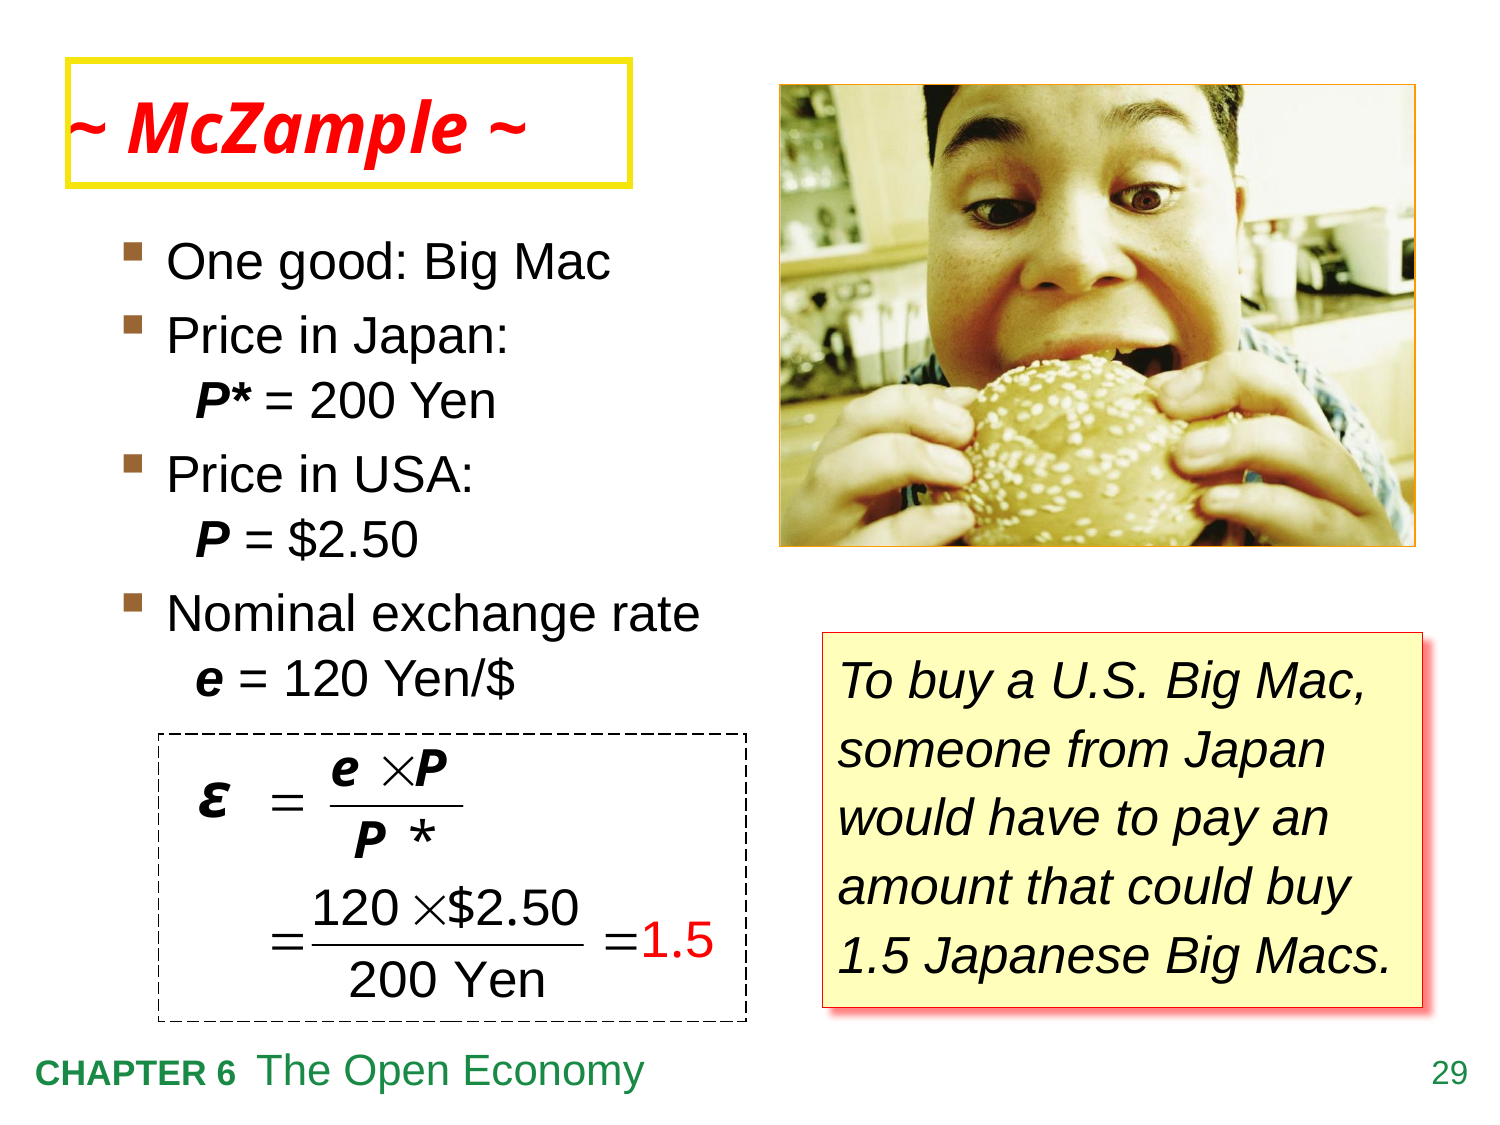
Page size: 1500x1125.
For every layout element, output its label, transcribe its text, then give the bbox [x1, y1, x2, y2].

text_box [158, 733, 747, 1022]
picture [780, 85, 1415, 546]
title ~ McZample ~ [67, 60, 630, 186]
text_box To buy a U.S. Big Mac, someone from Japan would have to pay an amount that could buy 1.5 Japanese Big Macs. [822, 632, 1423, 1008]
list One good: Big Mac Price in Japan: P* = 200 Yen Price in USA: P = $2.50 Nominal exchange rate e = 120 Yen/$ [103, 217, 786, 729]
